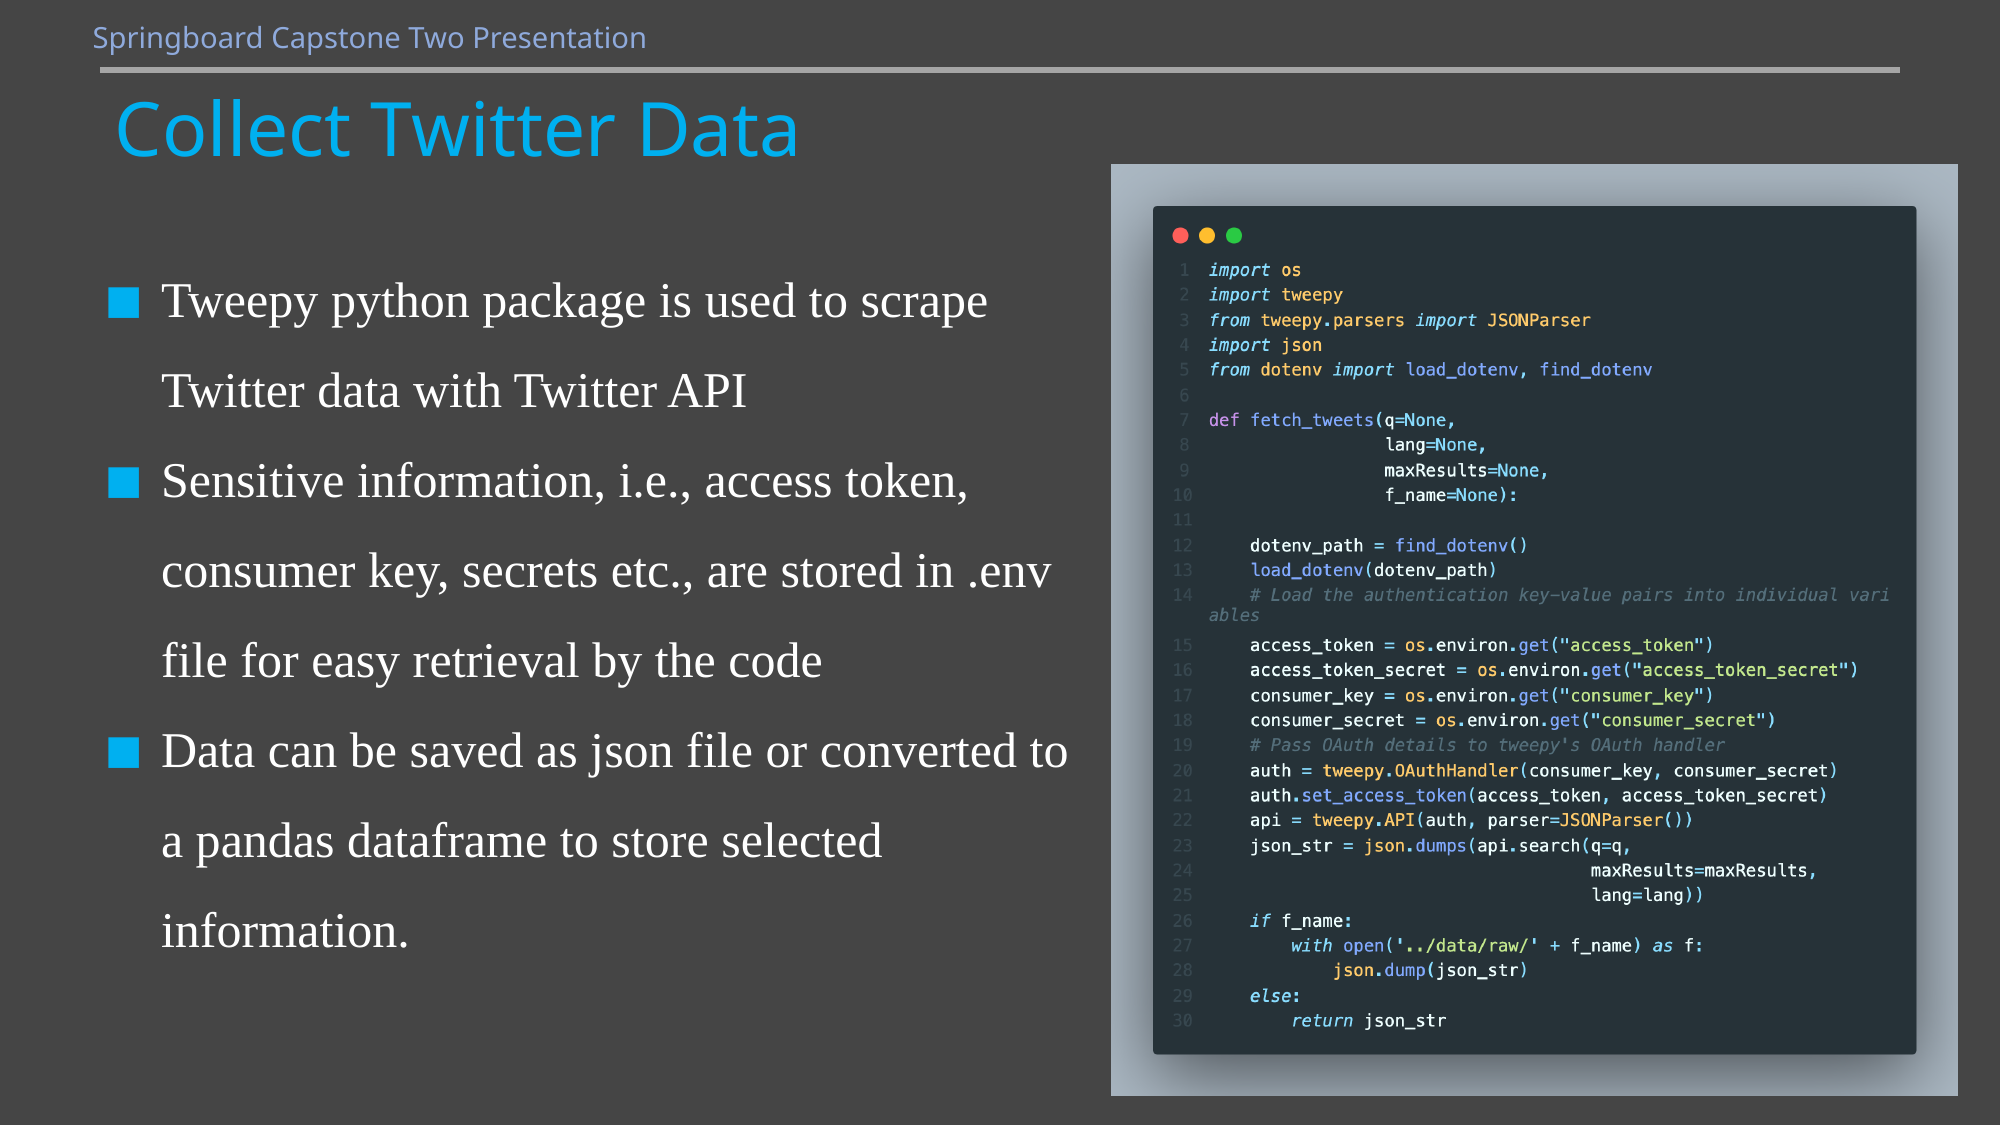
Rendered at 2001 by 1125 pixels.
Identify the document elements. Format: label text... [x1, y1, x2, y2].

picture [1111, 164, 1958, 1097]
text_box Springboard Capstone Two Presentation [77, 11, 663, 62]
text_box Tweepy python package is used to scrape Twitter data with Twitter API Sensitive information, i.e., access token, consumer key, secrets etc., are stored in .env file for easy retrieval by the code Data can be saved as json file or converted to a pandas dataframe to store selected information. [90, 230, 1090, 966]
title Collect Twitter Data [99, 71, 1600, 181]
